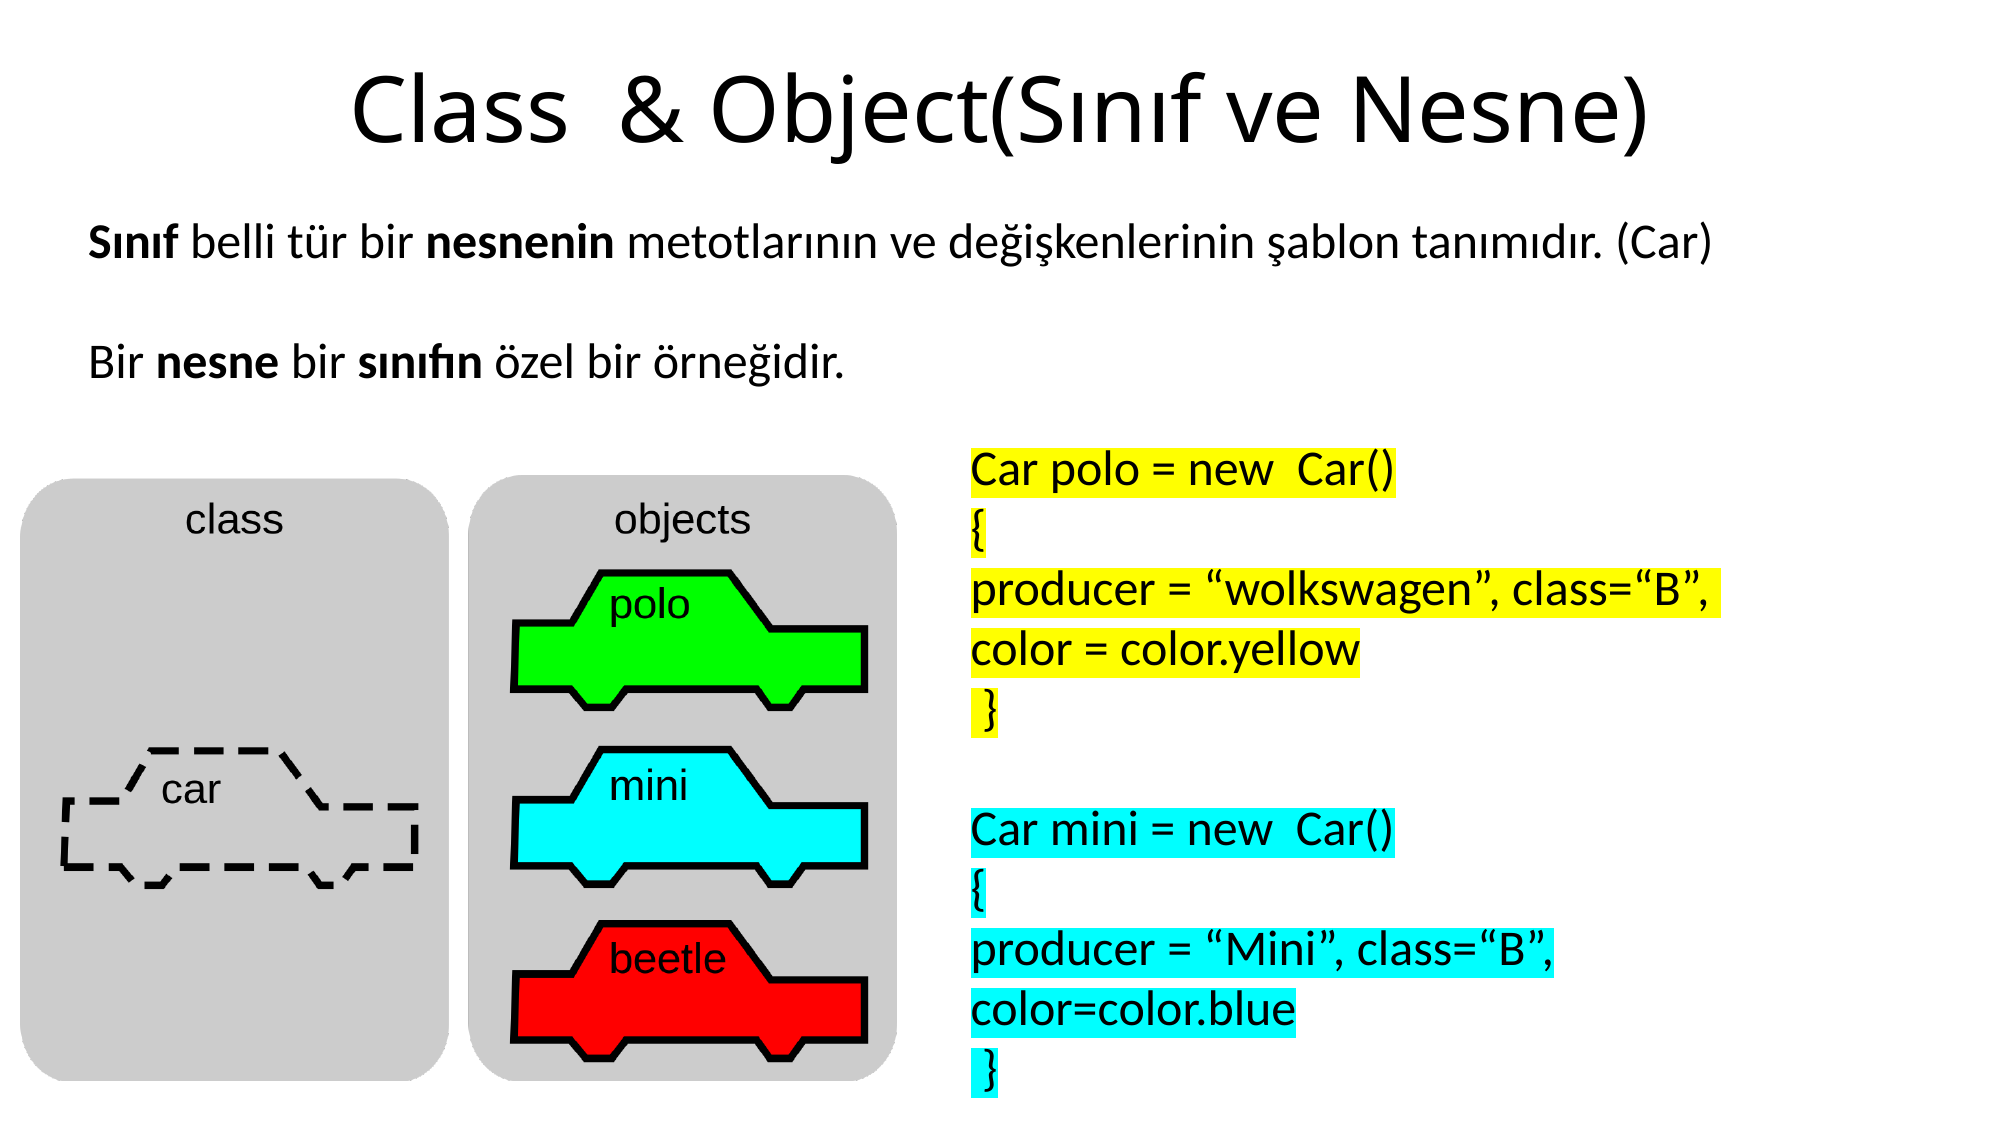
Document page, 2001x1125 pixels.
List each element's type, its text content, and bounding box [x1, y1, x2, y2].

text_box Car polo = new Car() { producer = “wolkswagen”, class=“B”, color = color.yellow } Car mini = new Car() { producer = “Mini”, class=“B”, color=color.blue } [955, 427, 1901, 1125]
title Class & Object(Sınıf ve Nesne) [137, 14, 1863, 201]
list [20, 475, 897, 1081]
text_box Sınıf belli tür bir nesnenin metotlarının ve değişkenlerinin şablon tanımıdır. (Car) Bir nesne bir sınıfın özel bir örneğidir. [73, 201, 1928, 397]
